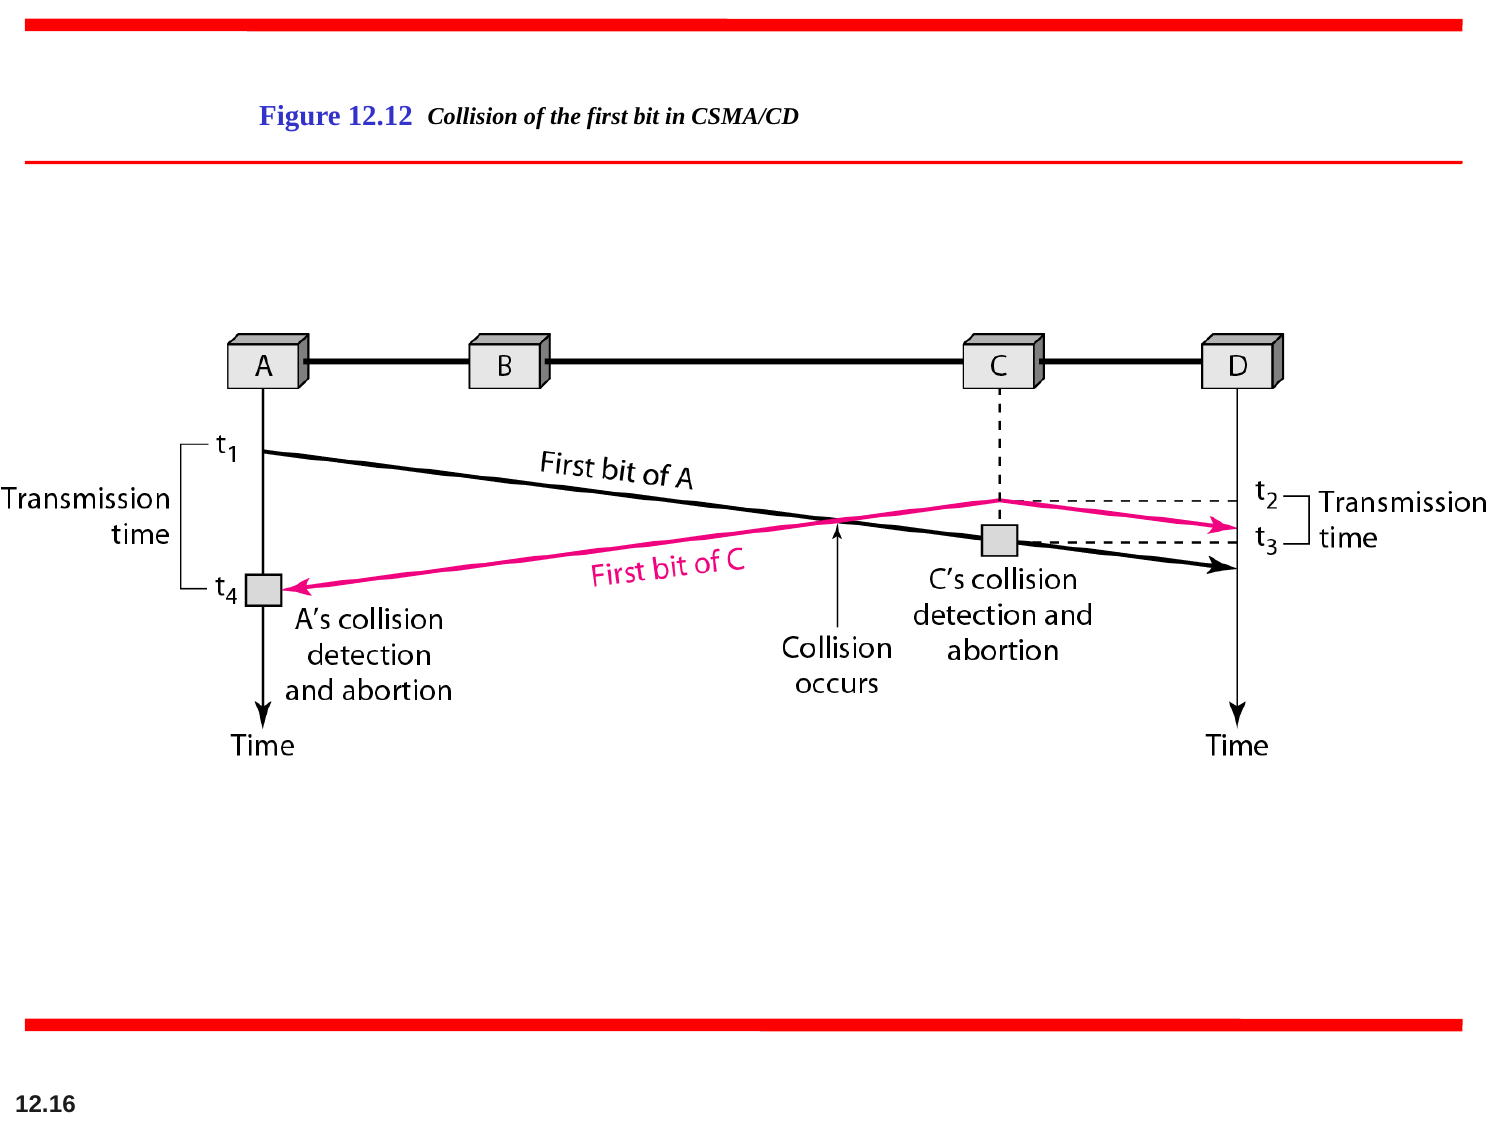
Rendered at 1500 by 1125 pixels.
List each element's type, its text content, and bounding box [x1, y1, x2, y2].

slide_number 12.16 [0, 1050, 313, 1125]
text_box Figure 12.12 Collision of the first bit in CSMA/CD [244, 62, 816, 138]
picture [1, 333, 1488, 763]
